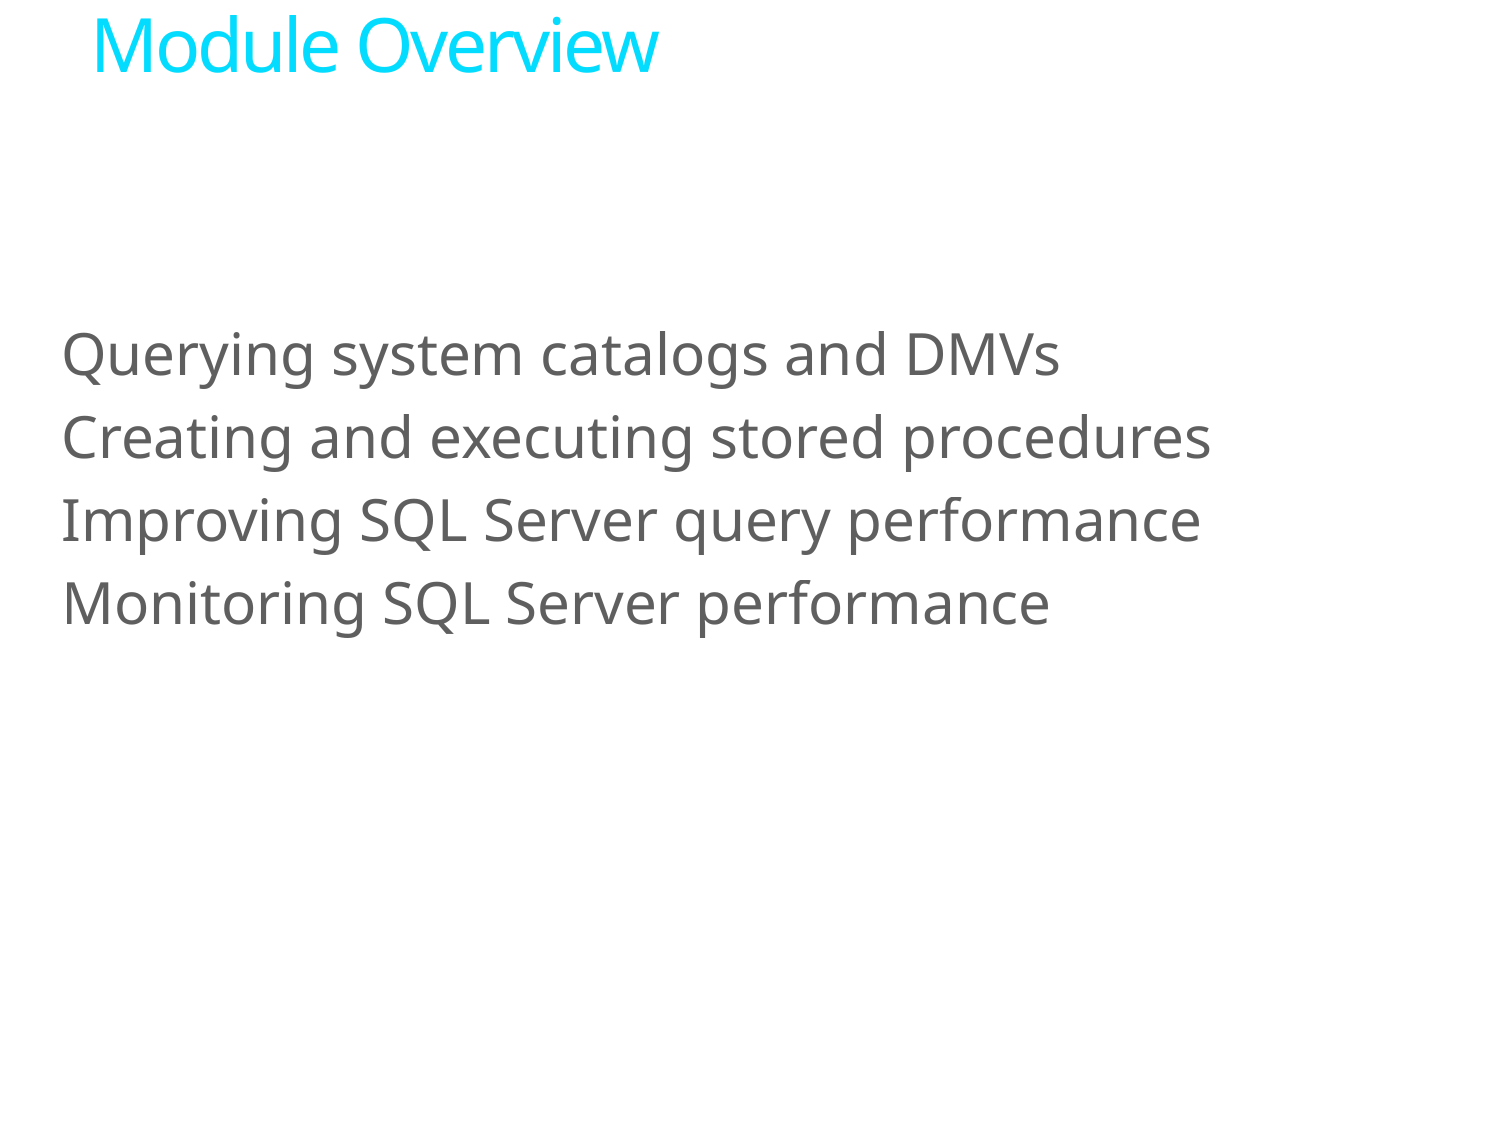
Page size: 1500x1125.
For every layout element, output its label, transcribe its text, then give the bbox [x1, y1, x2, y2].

title Module Overview [75, 0, 1351, 122]
list Querying system catalogs and DMVs Creating and executing stored procedures Improving SQL Server query performance Monitoring SQL Server performance [46, 311, 1465, 963]
